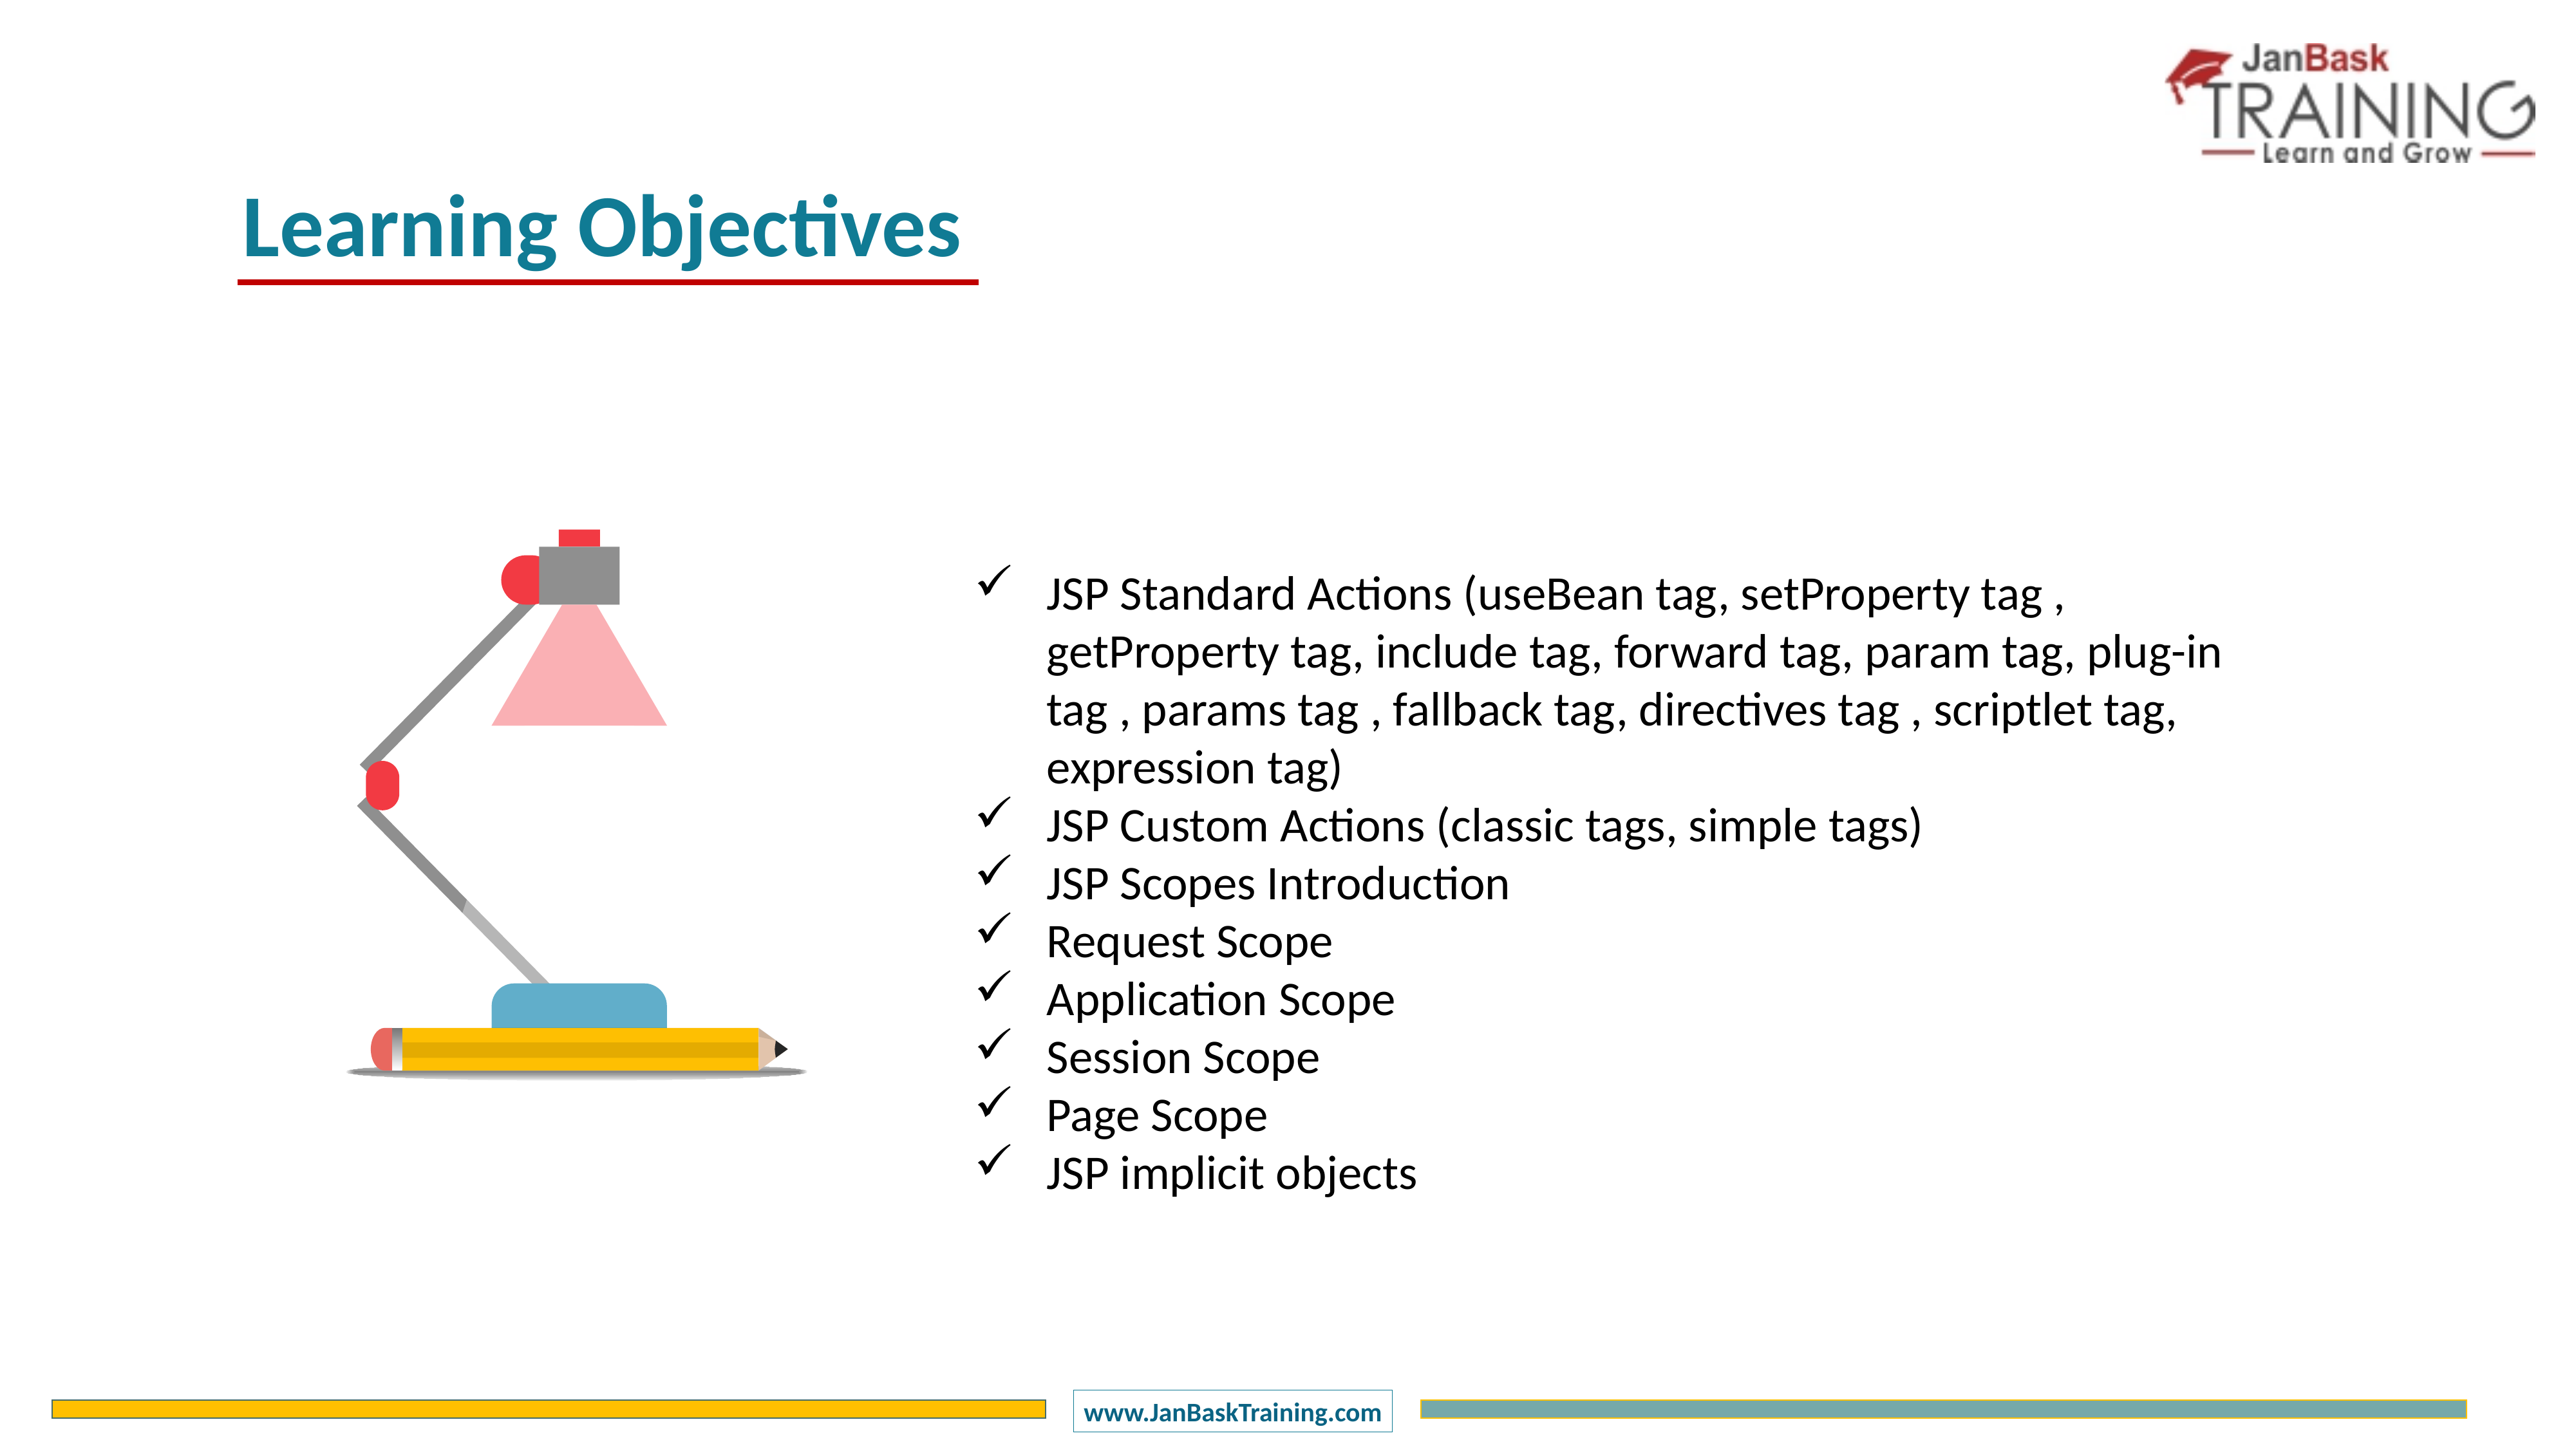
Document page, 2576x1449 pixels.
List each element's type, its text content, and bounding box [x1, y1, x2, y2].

text_box JSP Standard Actions (useBean tag, setProperty tag , getProperty tag, include tag, forward tag, param tag, plug-in tag , params tag , fallback tag, directives tag , scriptlet tag, expression tag) JSP Custom Actions (classic tags, simple tags) JSP Scopes Introduction Request Scope Application Scope Session Scope Page Scope JSP implicit objects [693, 548, 2296, 1212]
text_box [345, 529, 808, 1081]
picture [2165, 43, 2535, 163]
text_box Learning Objectives [232, 163, 2039, 354]
